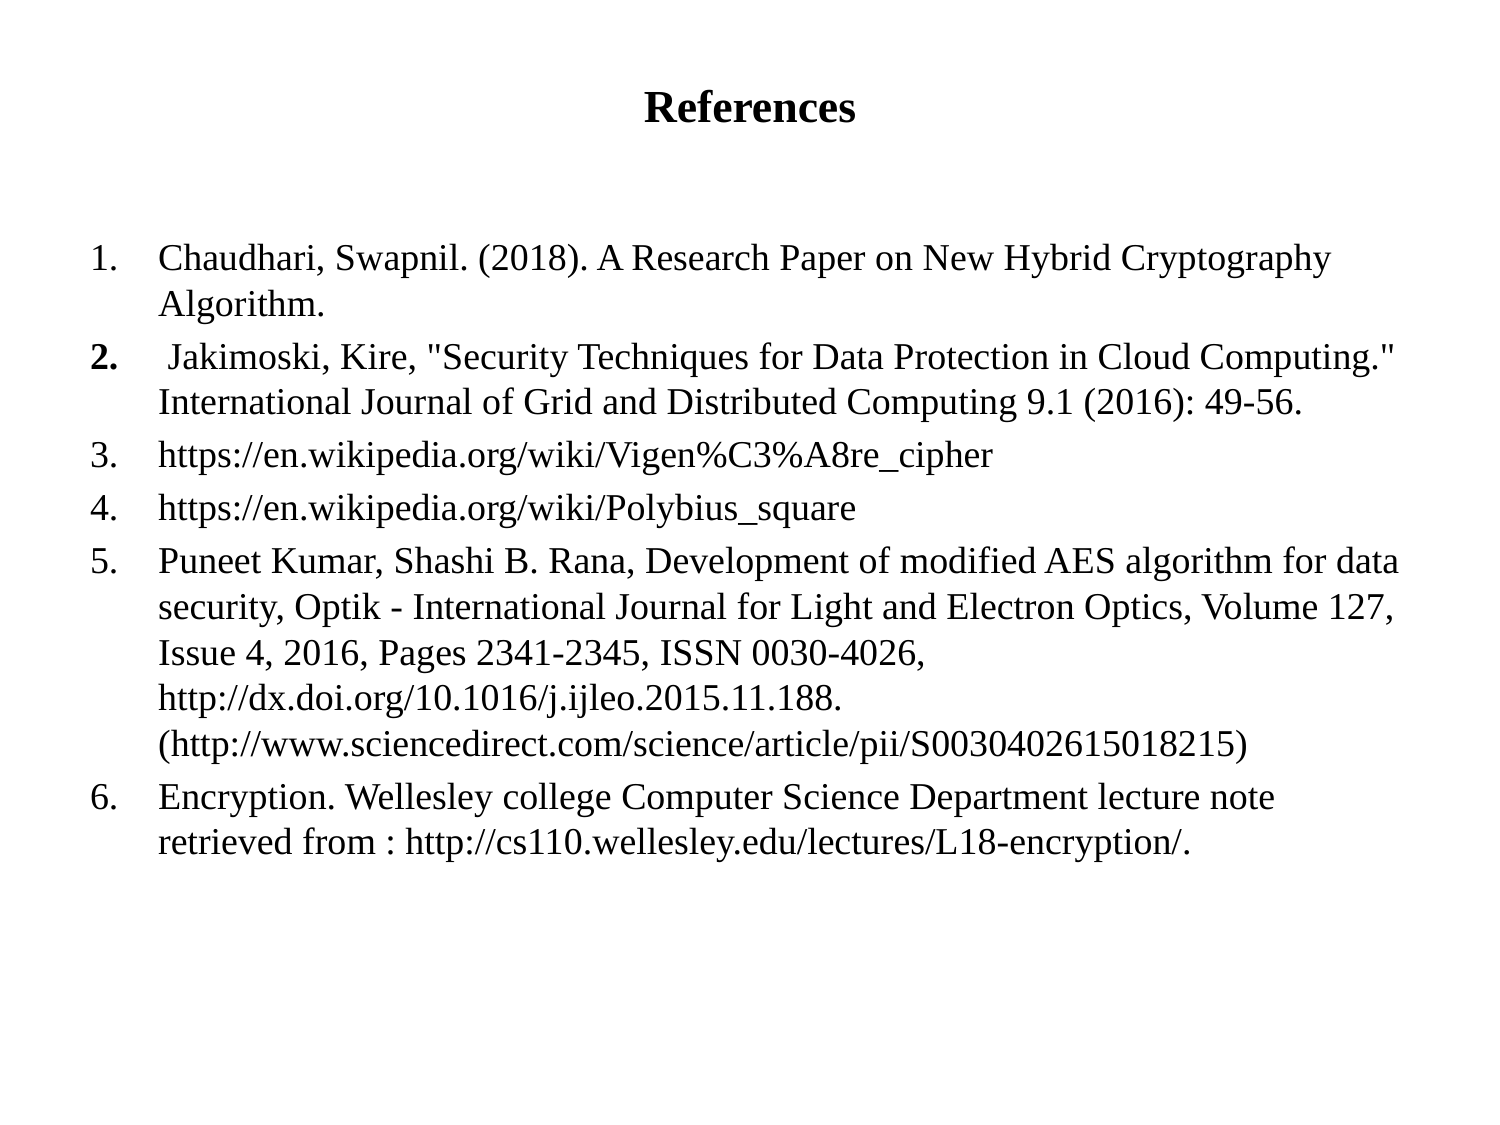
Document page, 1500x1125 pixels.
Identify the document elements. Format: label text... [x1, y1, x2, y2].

list Chaudhari, Swapnil. (2018). A Research Paper on New Hybrid Cryptography Algorithm. Jakimoski, Kire, "Security Techniques for Data Protection in Cloud Computing." International Journal of Grid and Distributed Computing 9.1 (2016): 49-56. https://en.wikipedia.org/wiki/Vigen%C3%A8re_cipher https://en.wikipedia.org/wiki/Polybius_square Puneet Kumar, Shashi B. Rana, Development of modified AES algorithm for data security, Optik - International Journal for Light and Electron Optics, Volume 127, Issue 4, 2016, Pages 2341-2345, ISSN 0030-4026, http://dx.doi.org/10.1016/j.ijleo.2015.11.188. (http://www.sciencedirect.com/science/article/pii/S0030402615018215) Encryption. Wellesley college Computer Science Department lecture note retrieved from : http://cs110.wellesley.edu/lectures/L18-encryption/. [75, 224, 1425, 968]
title References [75, 45, 1425, 163]
